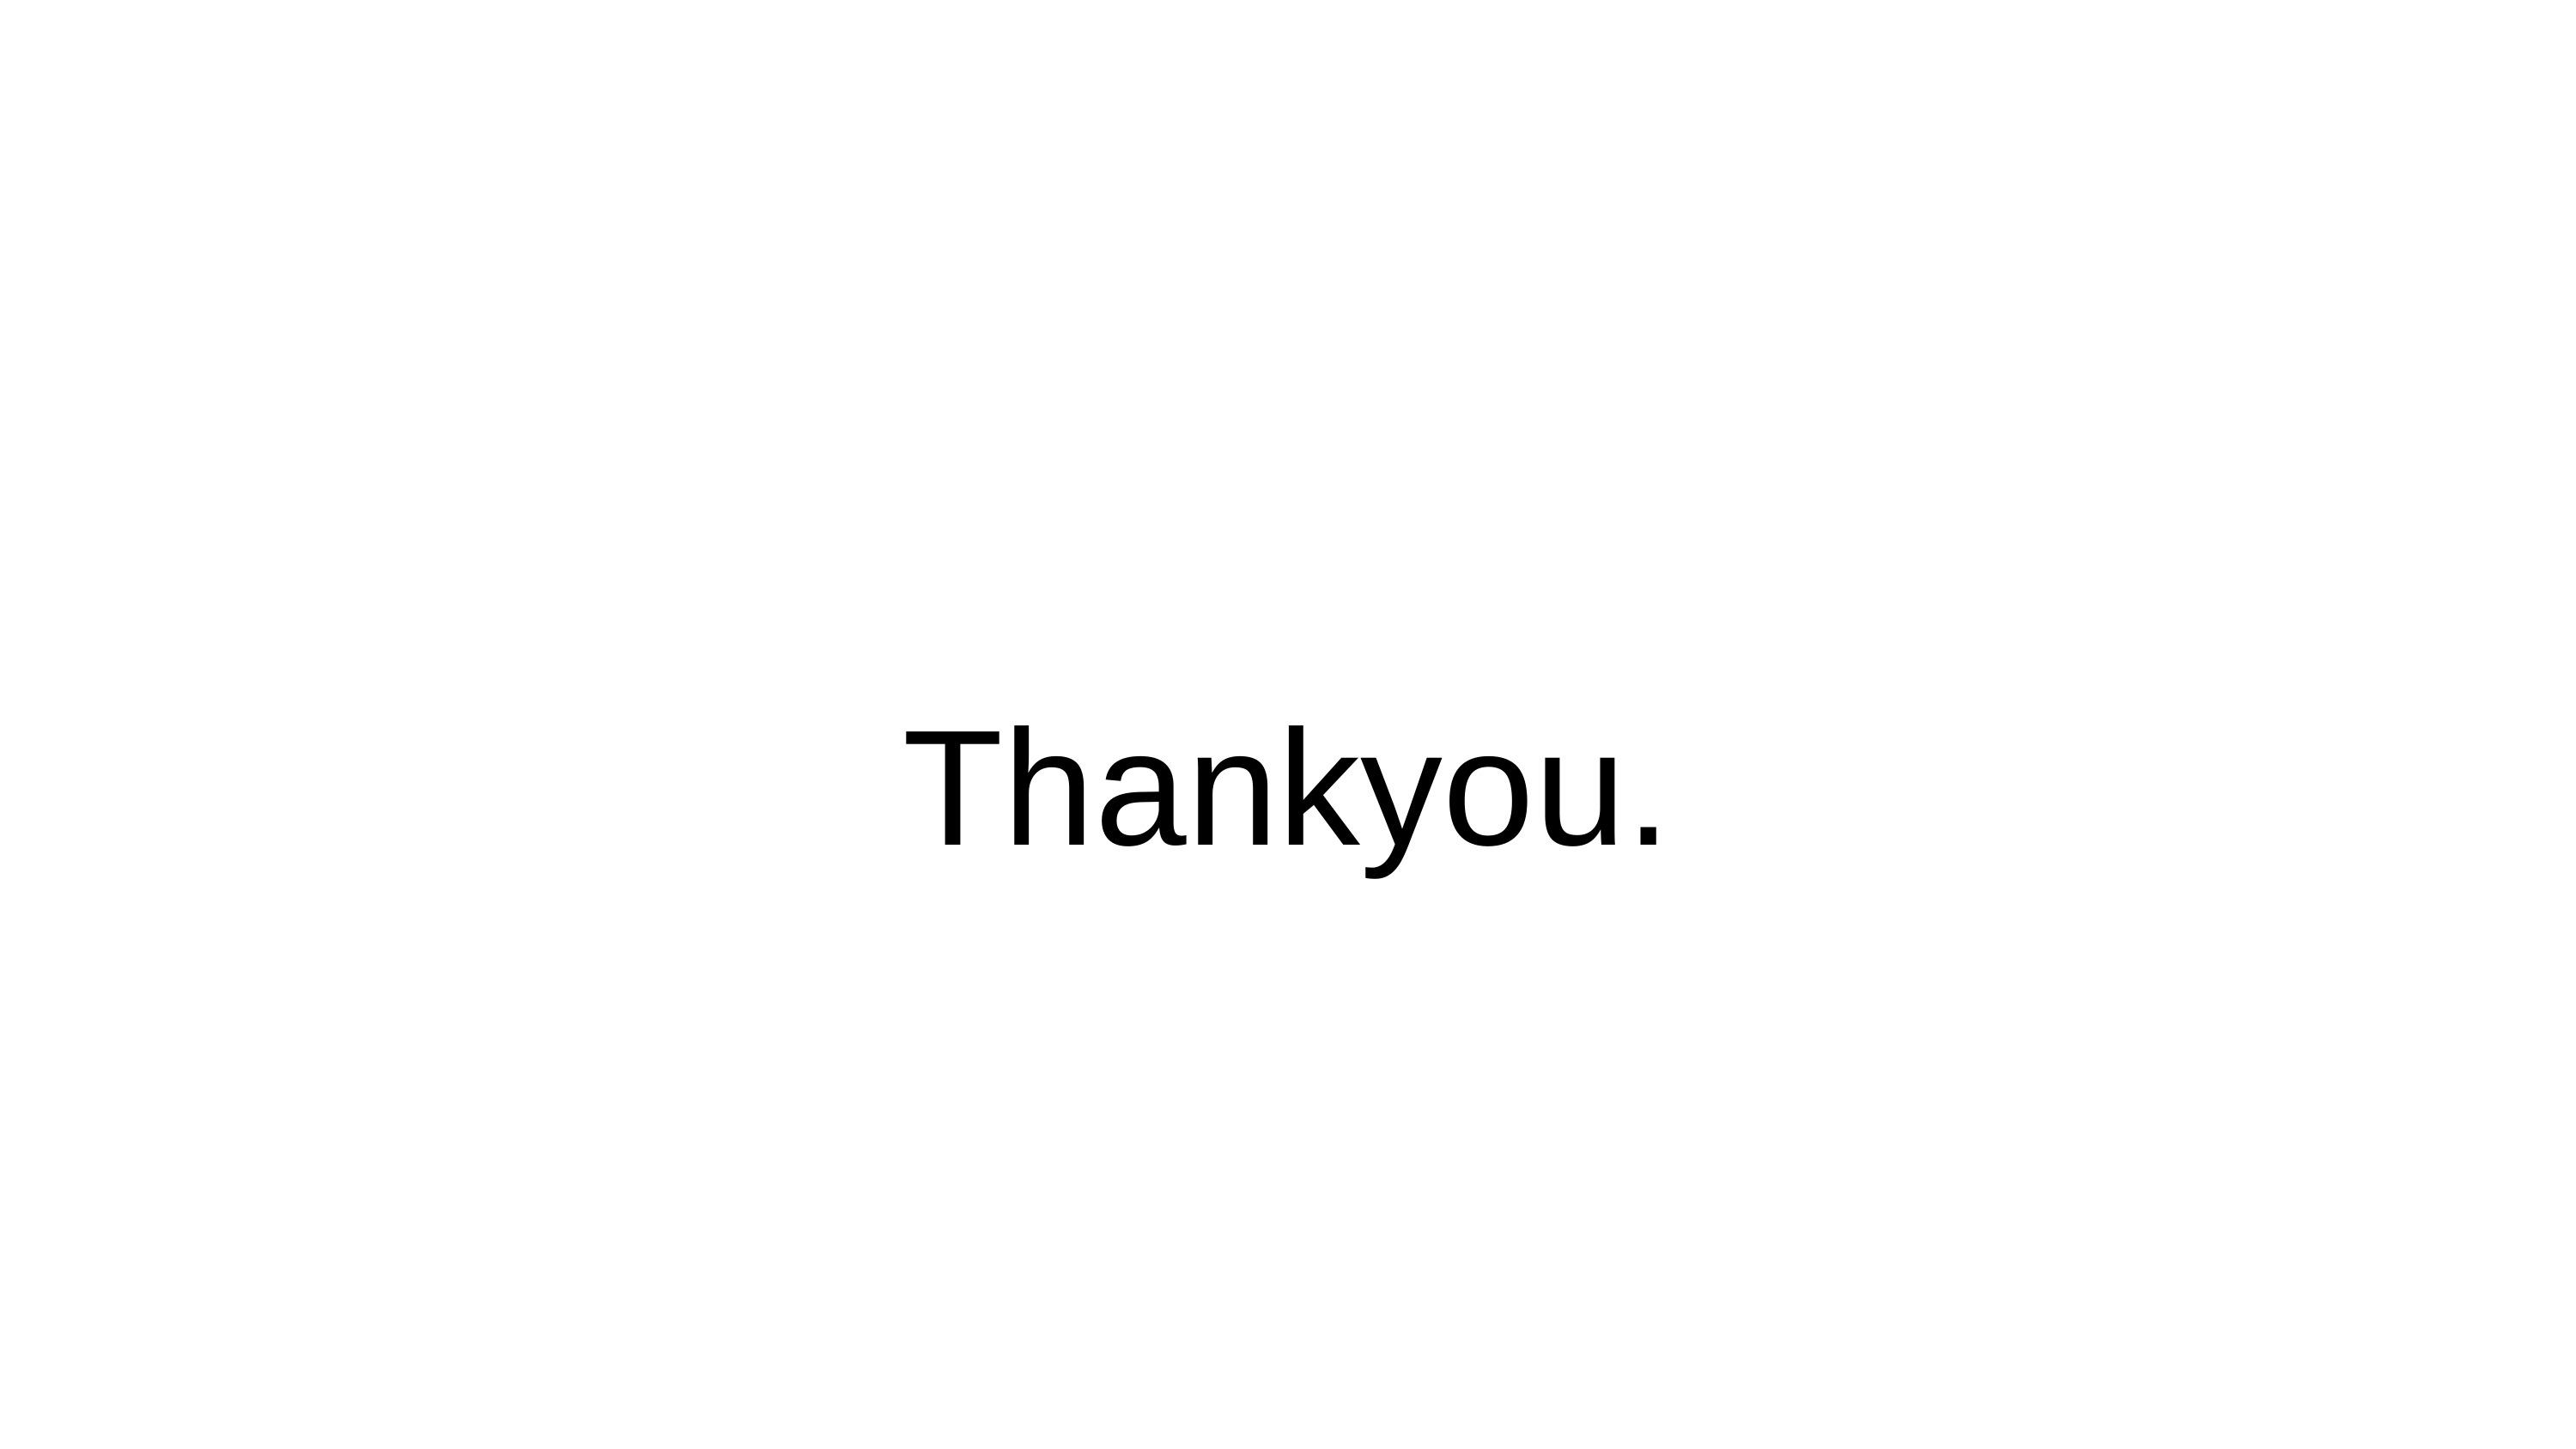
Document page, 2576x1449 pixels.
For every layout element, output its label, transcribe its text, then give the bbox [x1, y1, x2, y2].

text_box Thankyou. [871, 602, 1705, 879]
